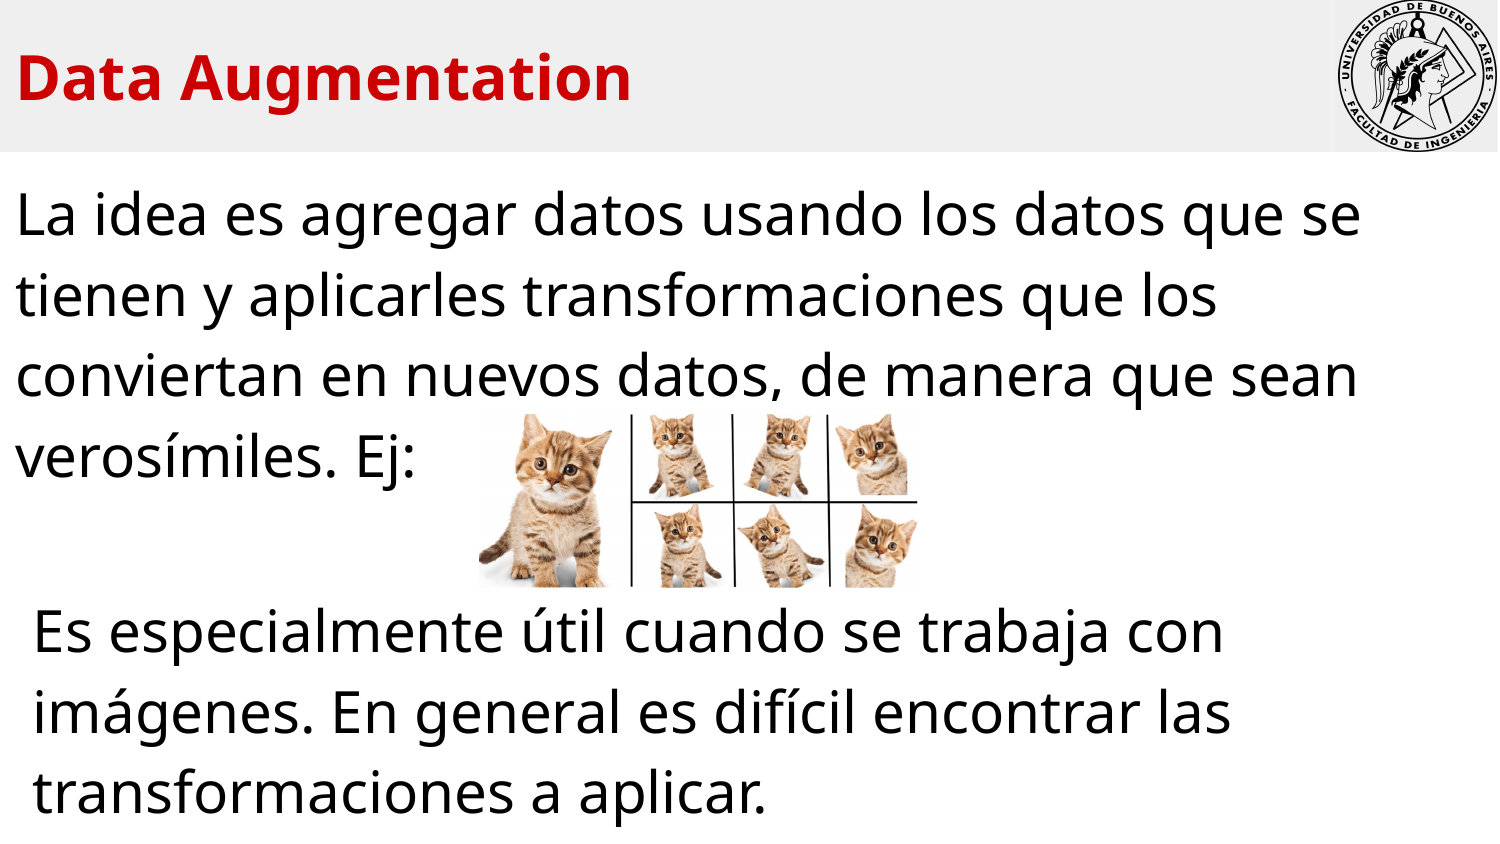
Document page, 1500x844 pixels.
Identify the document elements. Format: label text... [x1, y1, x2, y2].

picture [479, 401, 925, 592]
picture [1338, 0, 1497, 151]
text_box La idea es agregar datos usando los datos que se tienen y aplicarles transformaciones que los conviertan en nuevos datos, de manera que sean verosímiles. Ej: [0, 151, 1497, 501]
text_box Es especialmente útil cuando se trabaja con imágenes. En general es difícil encontrar las transformaciones a aplicar. [17, 568, 1500, 844]
text_box Data Augmentation [0, 0, 1332, 152]
